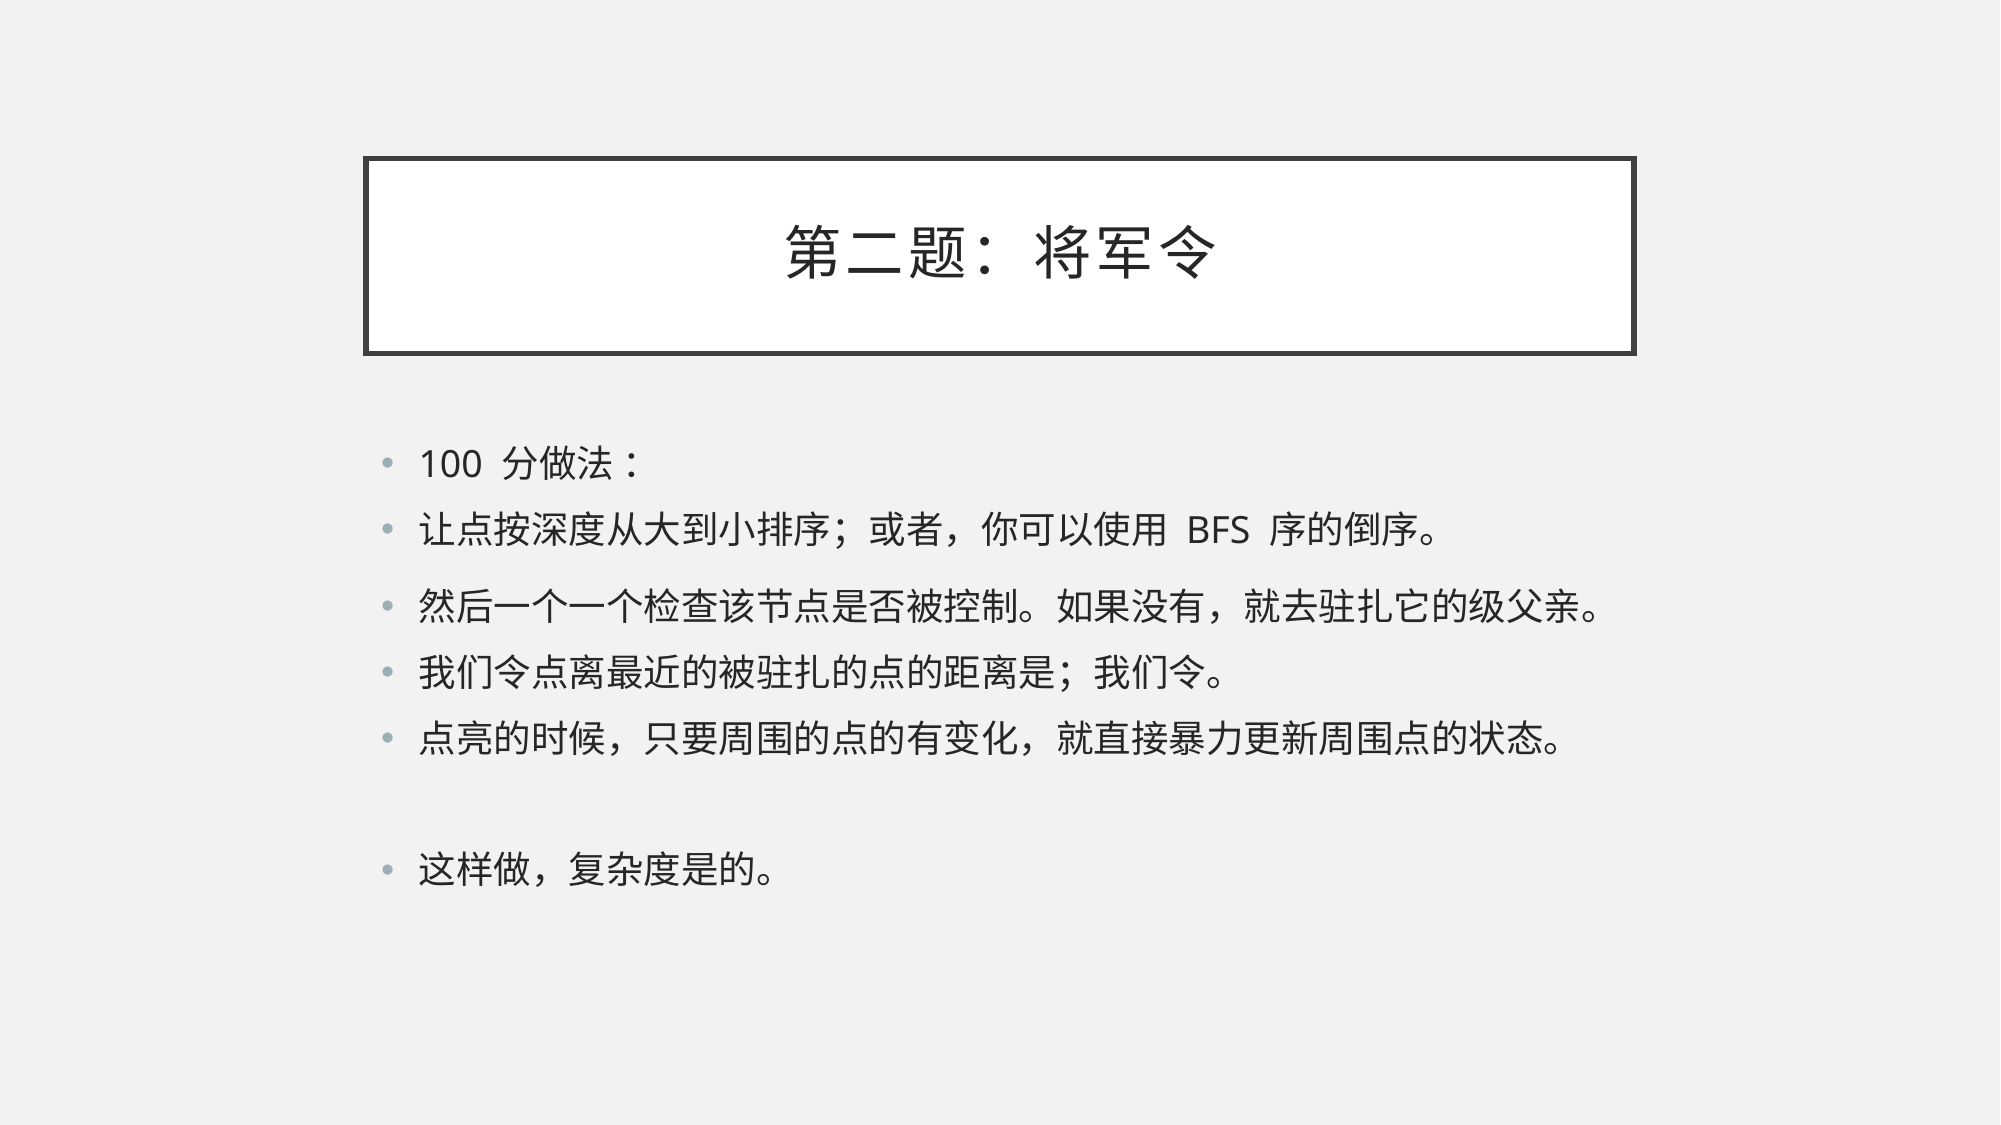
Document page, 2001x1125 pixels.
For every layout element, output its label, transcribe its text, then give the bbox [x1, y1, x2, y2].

title 第二题：将军令 [363, 156, 1637, 356]
